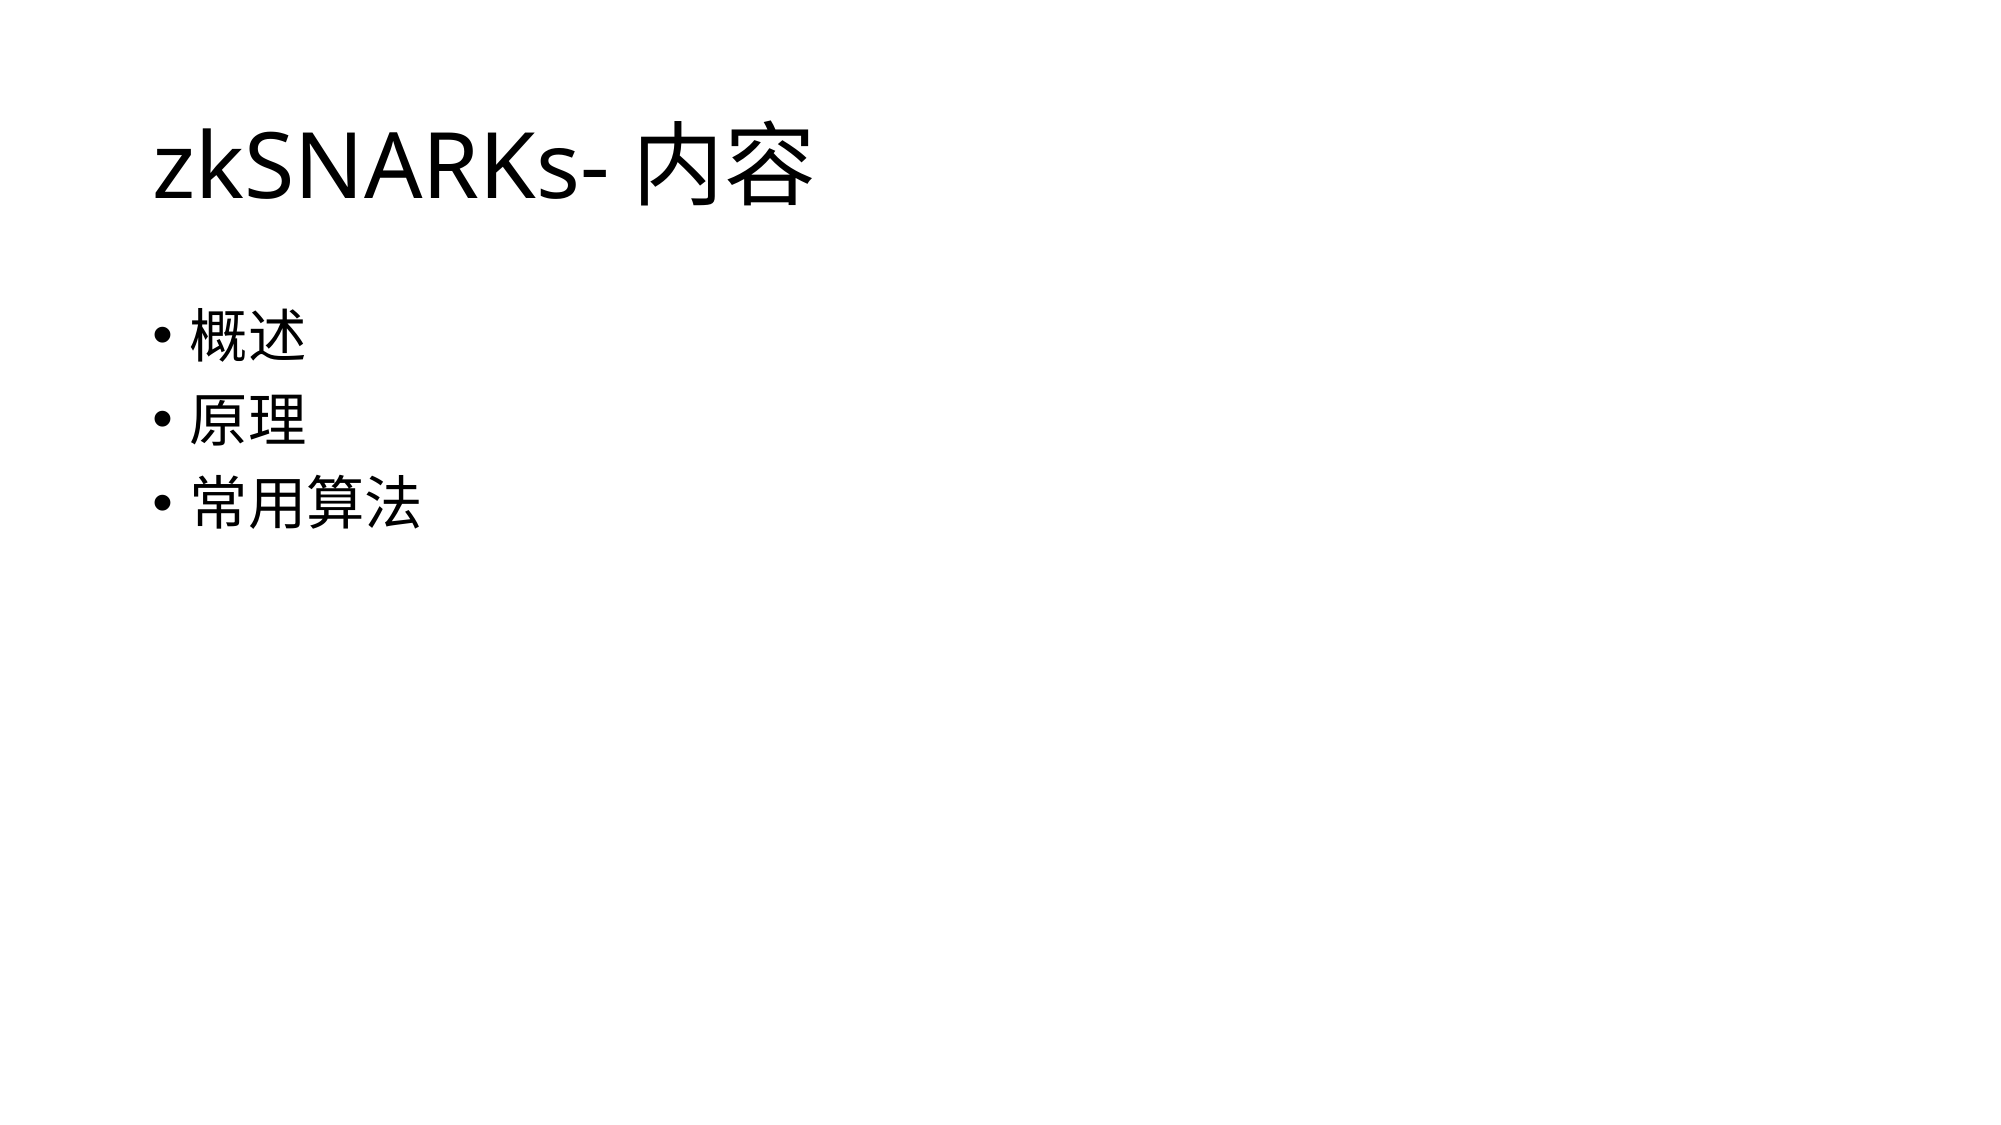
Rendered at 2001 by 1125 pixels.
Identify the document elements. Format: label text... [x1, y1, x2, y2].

title zkSNARKs-内容 [137, 59, 1863, 278]
list 概述 原理 常用算法 [137, 299, 1863, 1014]
